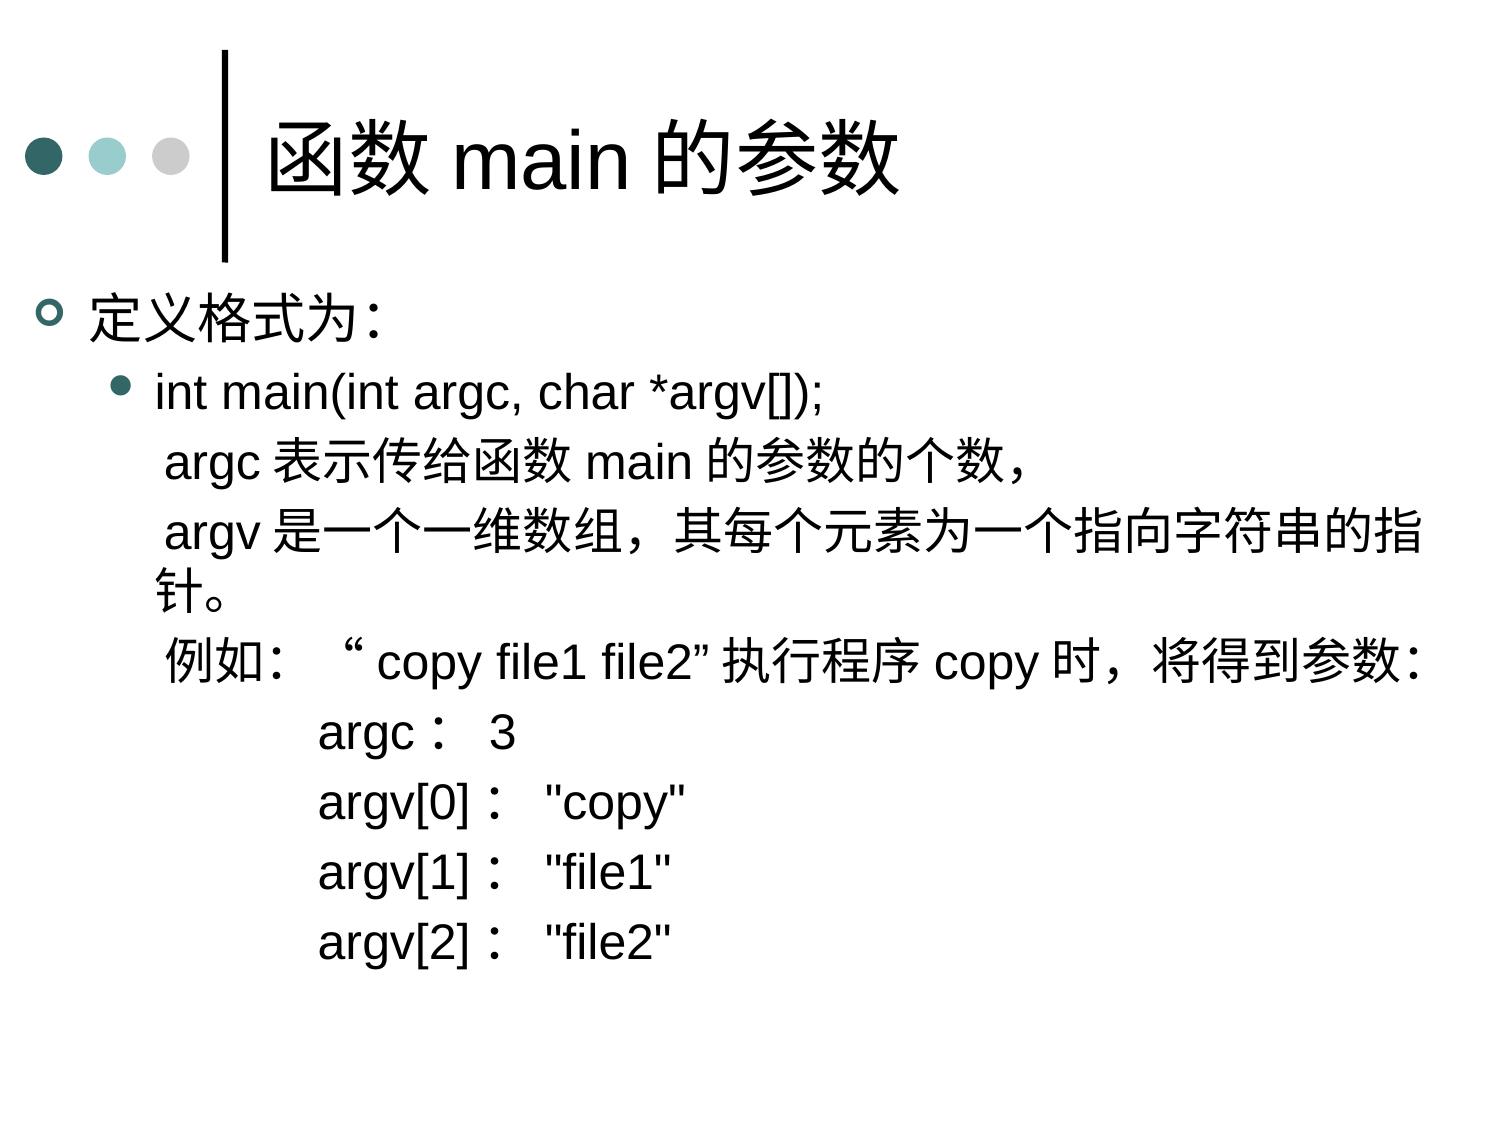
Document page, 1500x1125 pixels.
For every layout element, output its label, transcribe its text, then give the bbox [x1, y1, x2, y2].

title 函数main的参数 [249, 30, 1401, 277]
list 定义格式为： int main(int argc, char *argv[]); argc表示传给函数main的参数的个数， argv是一个一维数组，其每个元素为一个指向字符串的指针。 例如：“copy file1 file2”执行程序copy时，将得到参数： argc：3 argv[0]："copy" argv[1]："file1" argv[2]："file2" [17, 277, 1495, 953]
